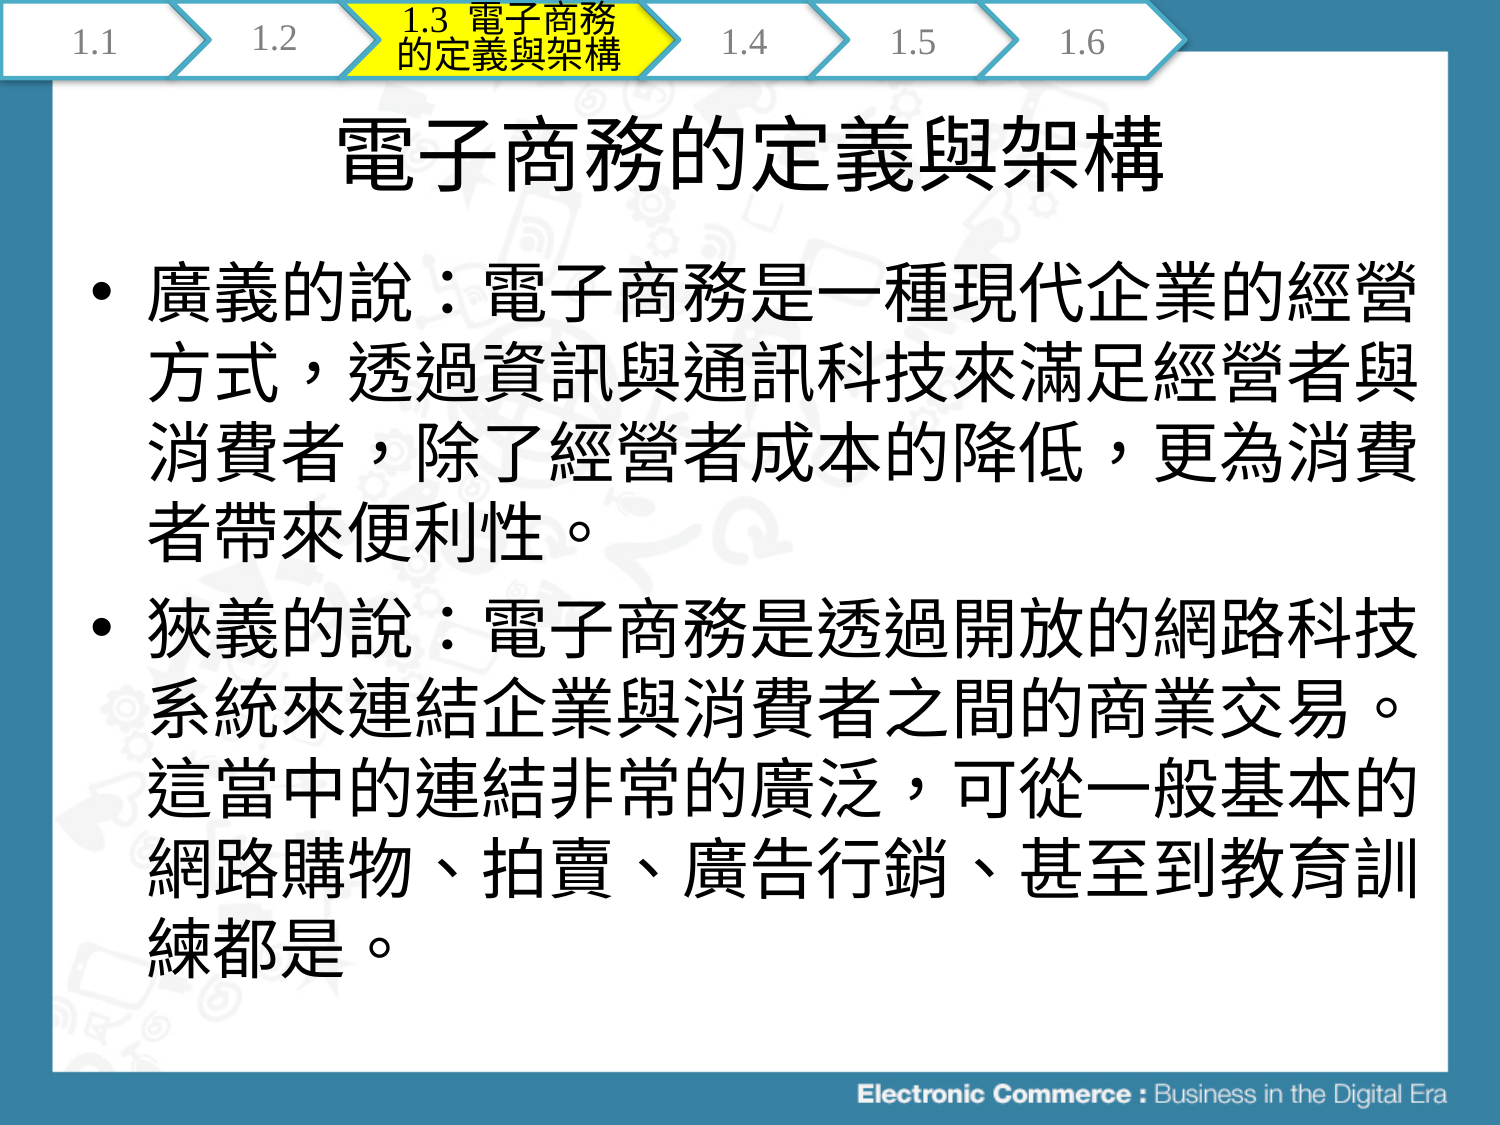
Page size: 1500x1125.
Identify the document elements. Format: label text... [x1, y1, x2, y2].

title 電子商務的定義與架構 [74, 88, 549, 246]
title 電子商務的定義與架構 [635, 58, 1425, 246]
list 廣義的說：電子商務是一種現代企業的經營方式，透過資訊與通訊科技來滿足經營者與消費者，除了經營者成本的降低，更為消費者帶來便利性。 狹義的說：電子商務是透過開放的網路科技系統來連結企業與消費者之間的商業交易。這當中的連結非常的廣泛，可從一般基本的網路購物、拍賣、廣告行銷、甚至到教育訓練都是。 [75, 243, 1436, 1071]
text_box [554, 0, 632, 633]
picture [0, 0, 1500, 1125]
